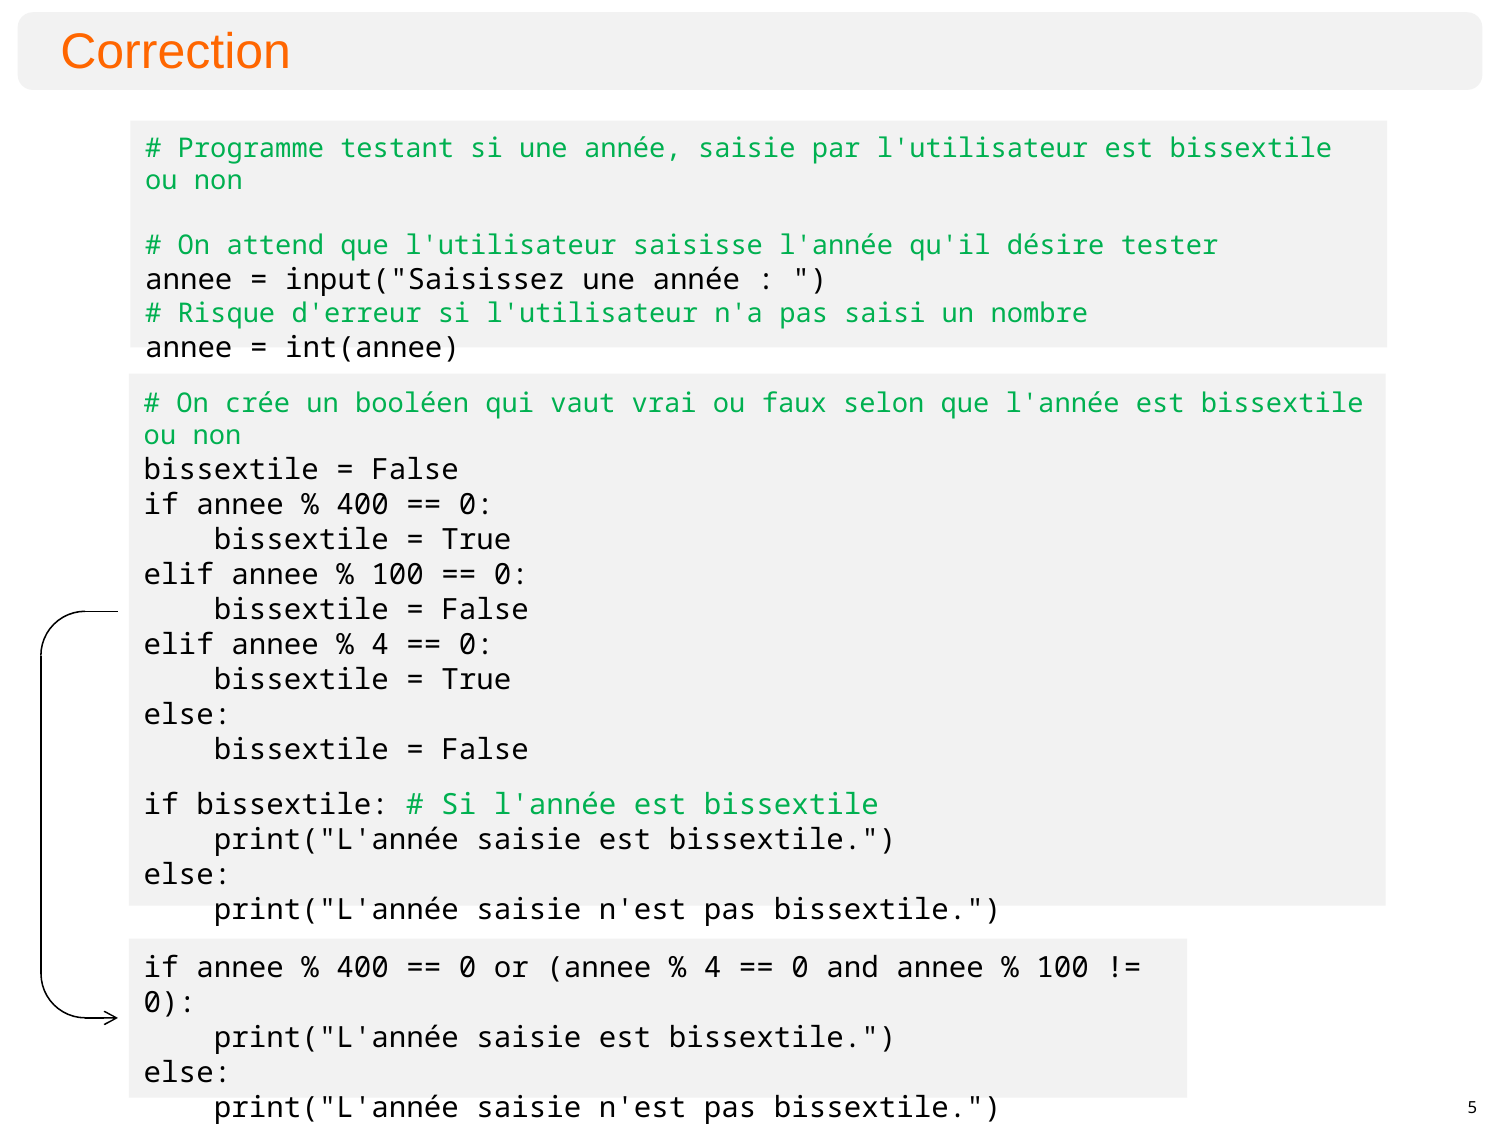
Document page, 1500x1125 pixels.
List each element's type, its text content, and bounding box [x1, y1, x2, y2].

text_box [40, 611, 1188, 1098]
text_box [27, 10, 1485, 93]
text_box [130, 120, 1388, 348]
text_box Correction [17, 11, 343, 94]
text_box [128, 373, 1386, 906]
